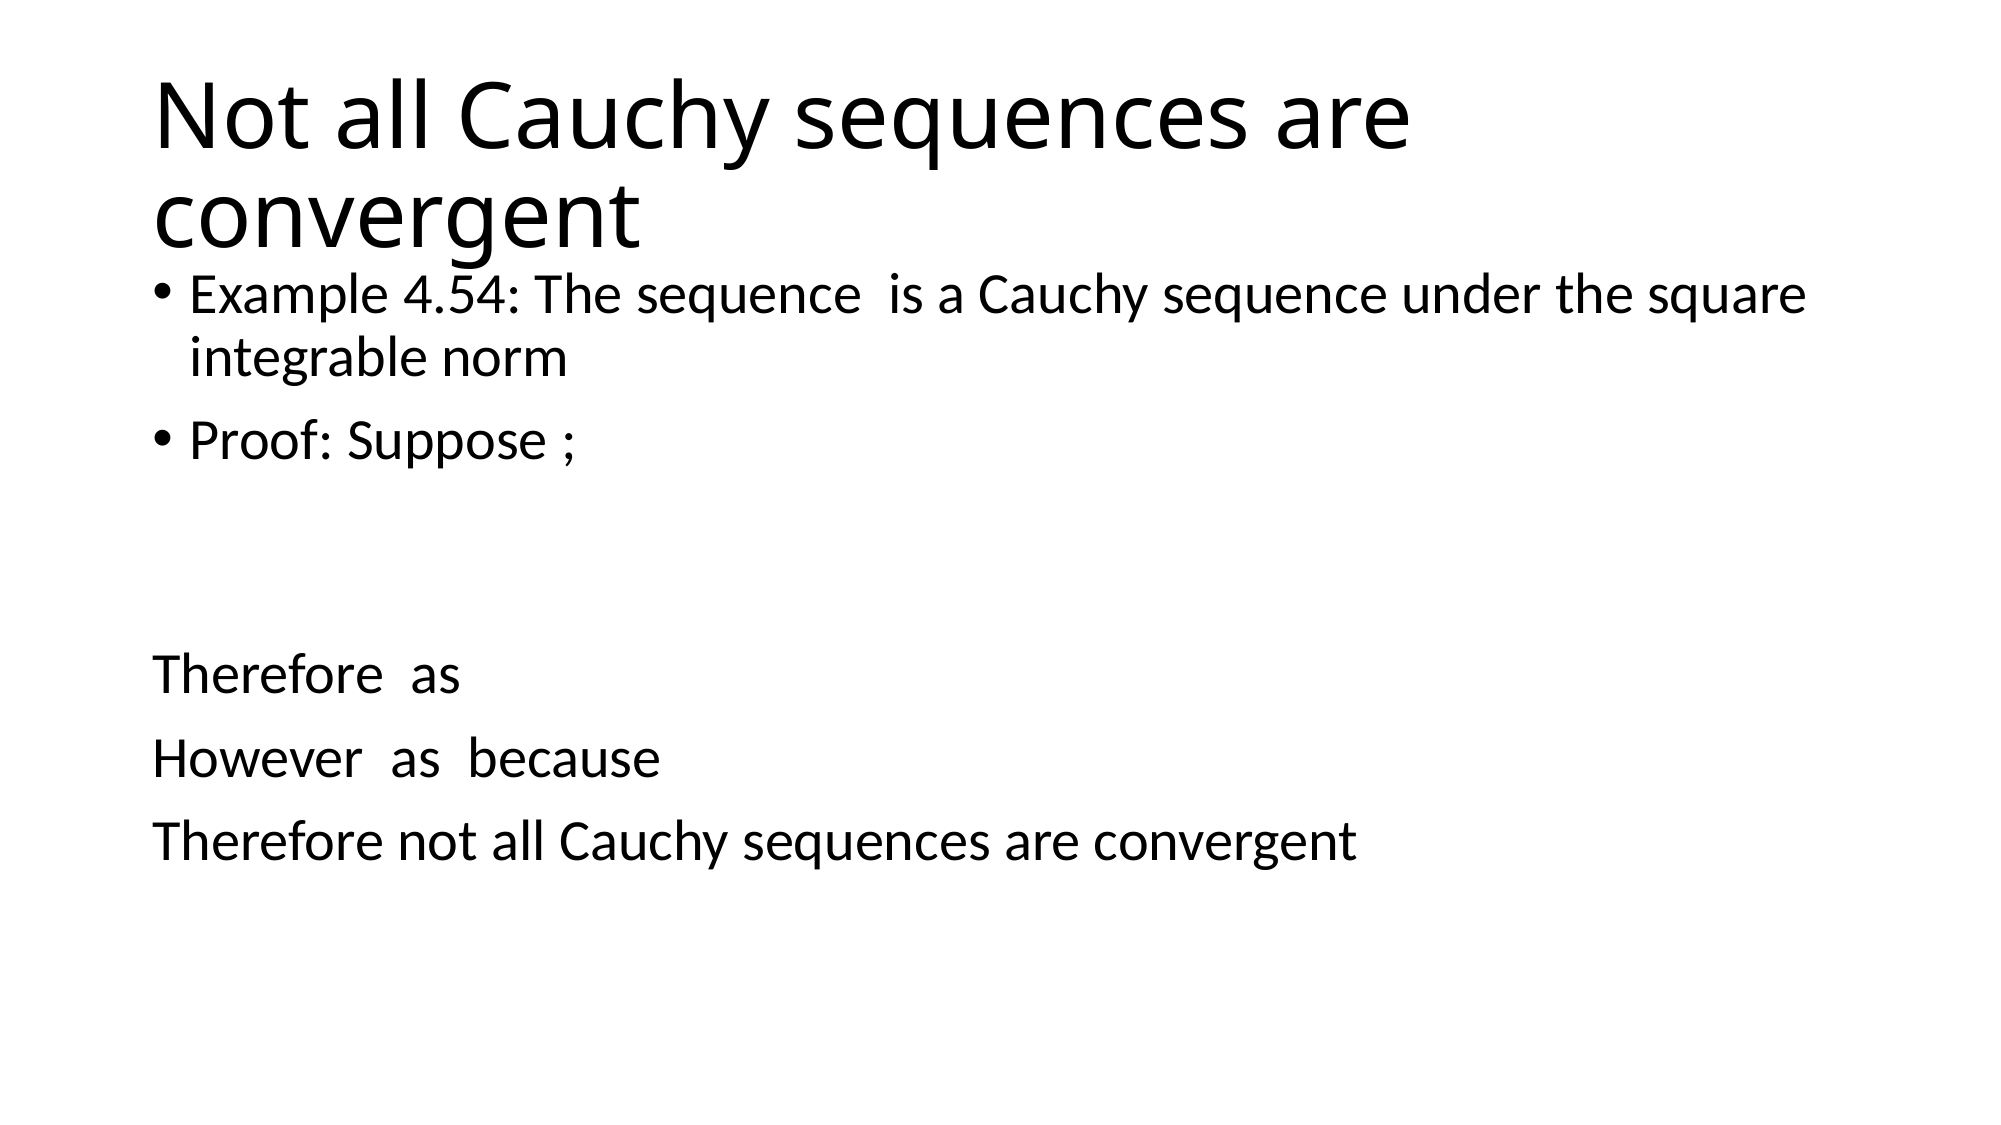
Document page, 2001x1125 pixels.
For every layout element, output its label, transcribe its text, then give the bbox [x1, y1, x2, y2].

title Not all Cauchy sequences are convergent [137, 59, 1863, 278]
